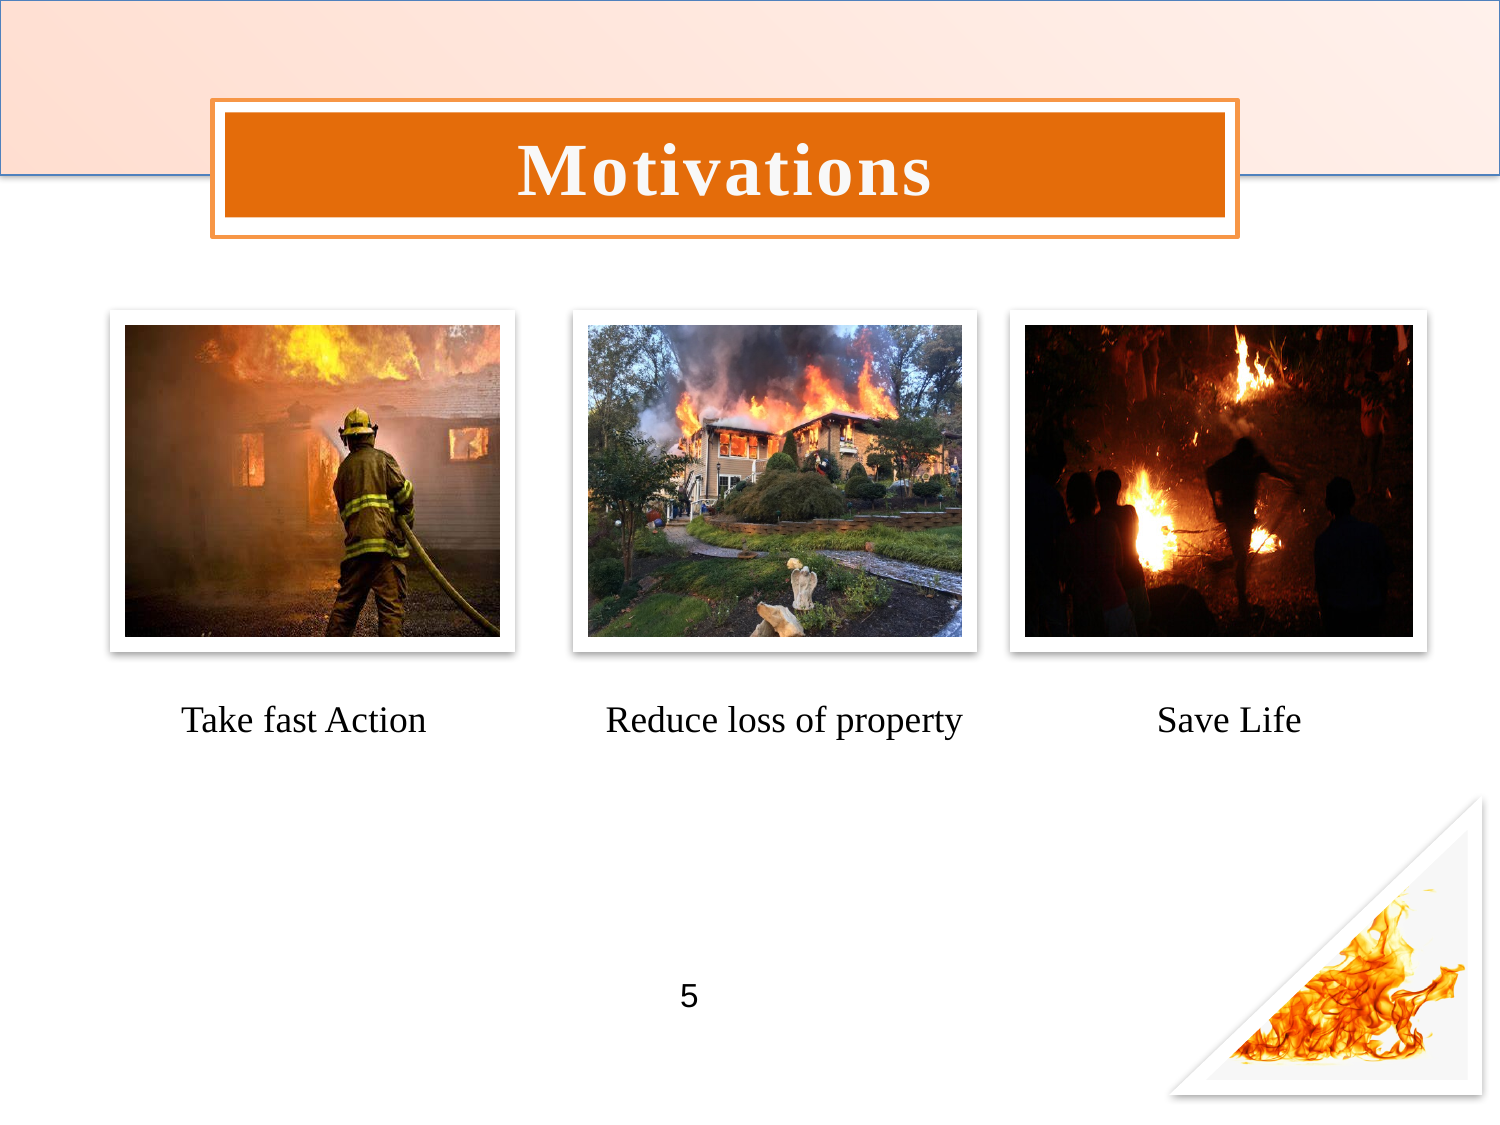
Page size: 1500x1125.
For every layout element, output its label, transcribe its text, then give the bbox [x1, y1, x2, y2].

picture [1024, 324, 1413, 638]
text_box [0, 0, 1500, 176]
picture [124, 324, 501, 638]
text_box Reduce loss of property [562, 687, 1025, 748]
text_box [210, 98, 1240, 239]
text_box Take fast Action [99, 687, 525, 748]
text_box 5 [637, 949, 725, 1025]
picture [1187, 812, 1476, 1088]
text_box Motivations [225, 112, 1225, 218]
picture [587, 324, 963, 638]
text_box Save Life [1037, 687, 1438, 748]
